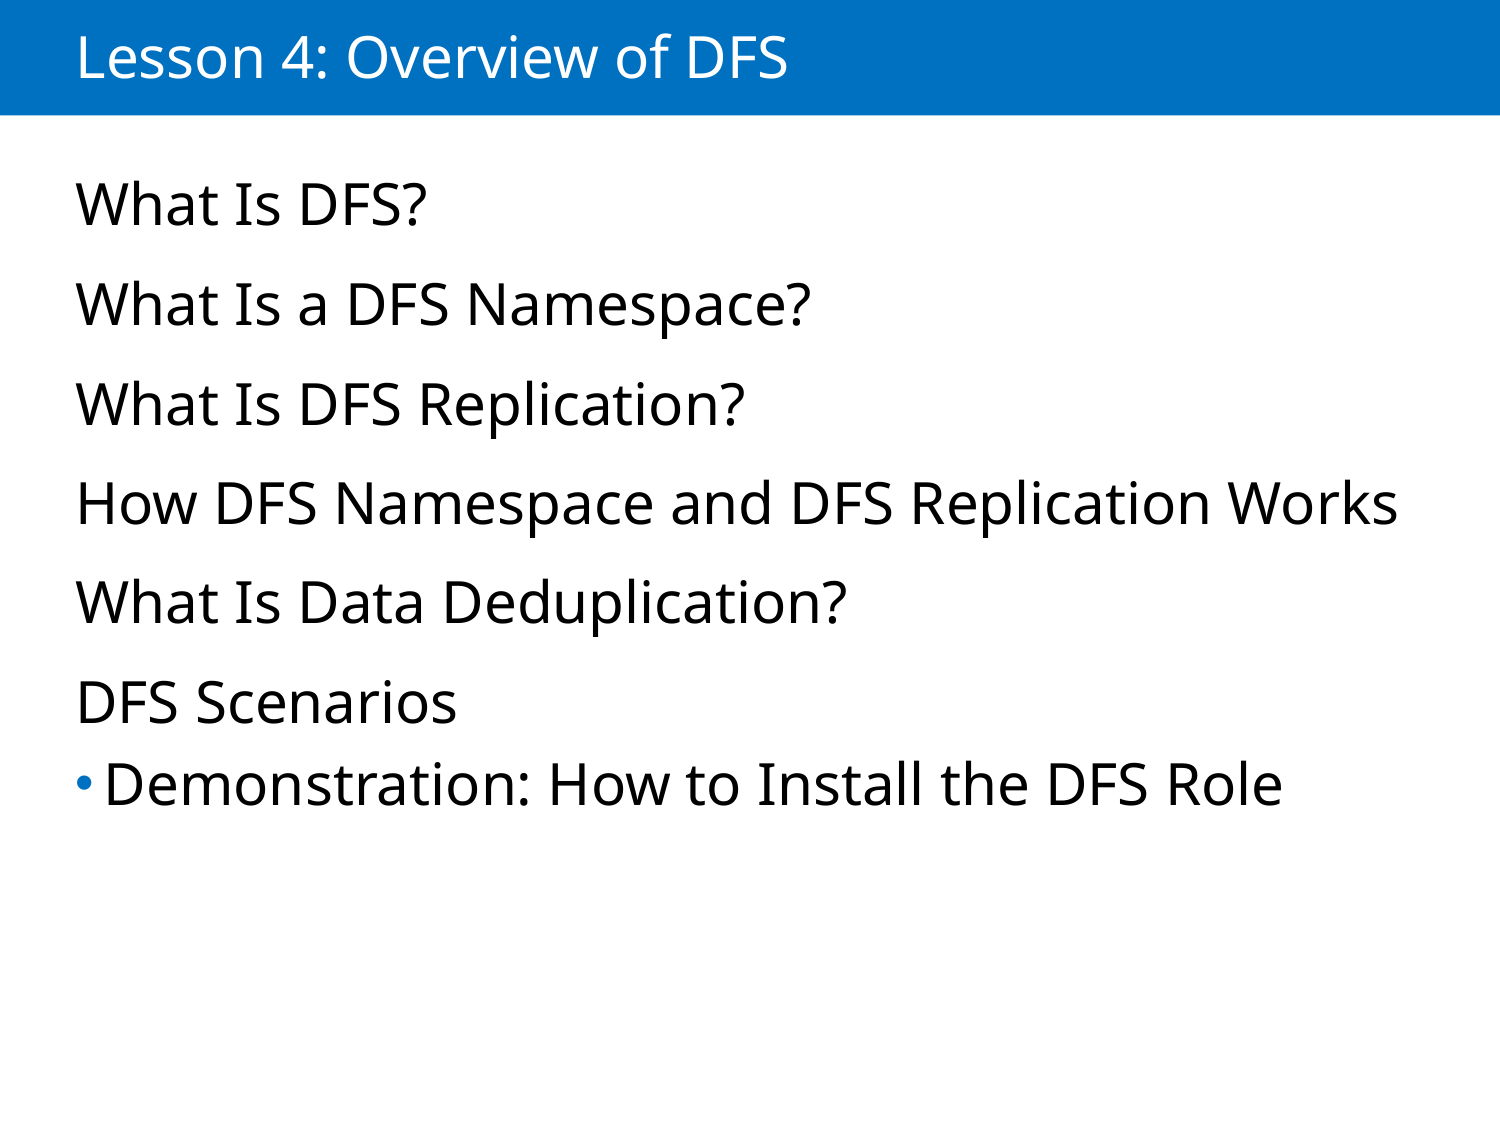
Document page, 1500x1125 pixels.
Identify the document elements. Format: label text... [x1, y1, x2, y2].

list What Is DFS? What Is a DFS Namespace? What Is DFS Replication? How DFS Namespace and DFS Replication Works What Is Data Deduplication? DFS Scenarios Demonstration: How to Install the DFS Role [74, 167, 1408, 1013]
title Lesson 4: Overview of DFS [75, 0, 1351, 122]
